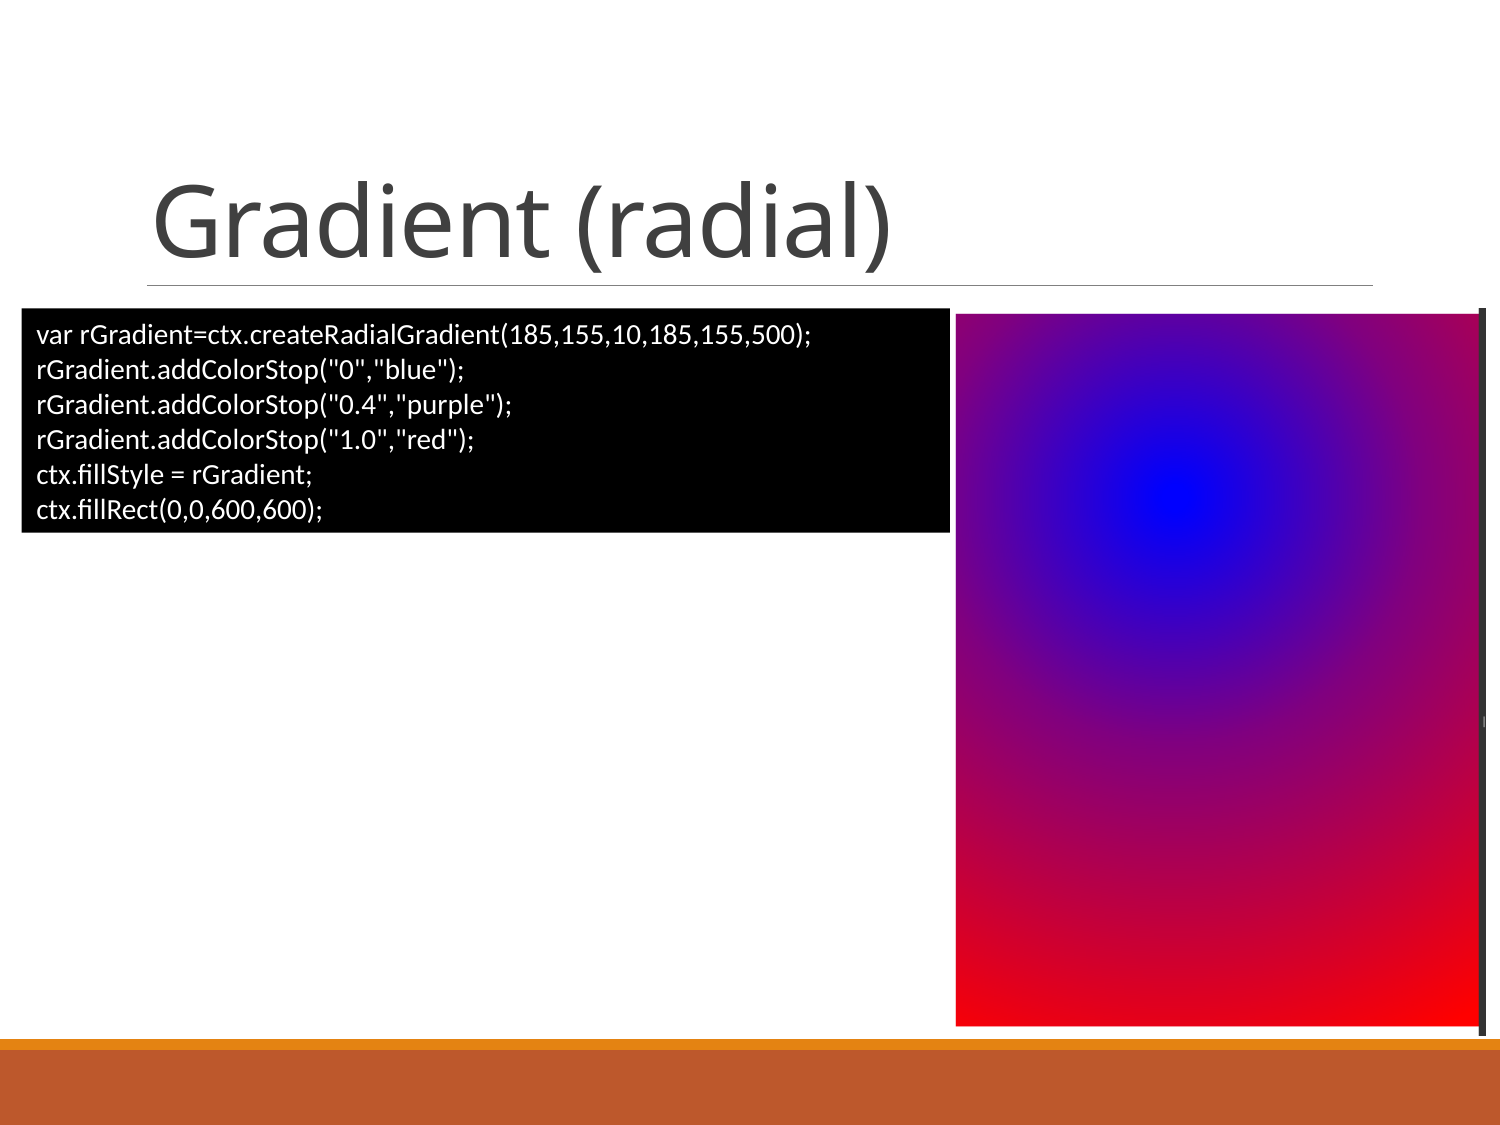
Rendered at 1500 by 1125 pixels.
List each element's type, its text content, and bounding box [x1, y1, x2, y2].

text_box var rGradient=ctx.createRadialGradient(185,155,10,185,155,500); rGradient.addColorStop("0","blue"); rGradient.addColorStop("0.4","purple"); rGradient.addColorStop("1.0","red"); ctx.fillStyle = rGradient; ctx.fillRect(0,0,600,600); [21, 308, 947, 533]
title Gradient (radial) [135, 47, 1373, 285]
picture [949, 307, 1487, 1036]
